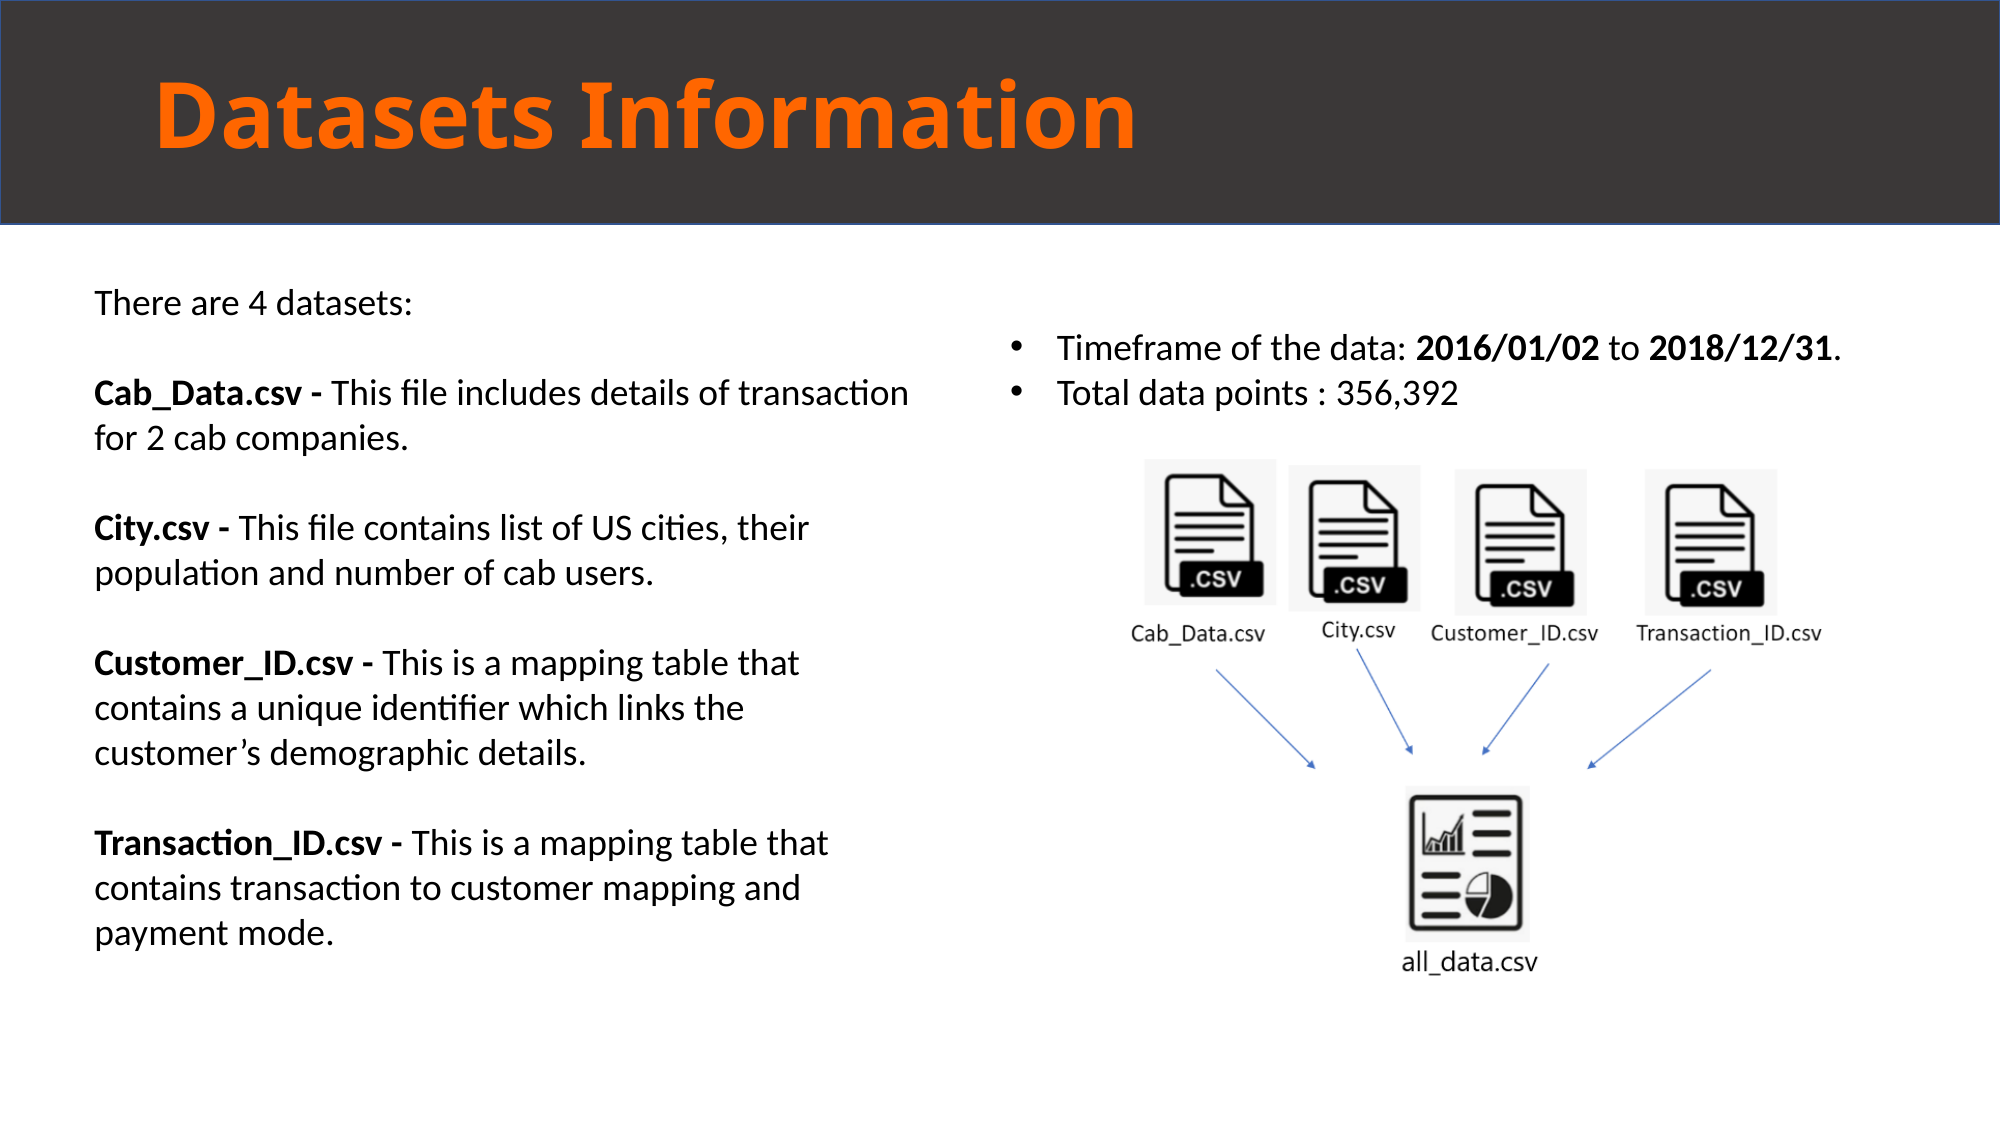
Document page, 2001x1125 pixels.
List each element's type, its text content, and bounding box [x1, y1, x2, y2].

picture [1126, 458, 1823, 993]
text_box There are 4 datasets: Cab_Data.csv - This file includes details of transaction for 2 cab companies. City.csv - This file contains list of US cities, their population and number of cab users. Customer_ID.csv - This is a mapping table that contains a unique identifier which links the customer’s demographic details. Transaction_ID.csv - This is a mapping table that contains transaction to customer mapping and payment mode. [79, 270, 931, 1005]
text_box [0, 0, 2000, 225]
text_box Timeframe of the data: 2016/01/02 to 2018/12/31. Total data points : 356,392 [995, 270, 1858, 555]
title Datasets Information [137, 9, 1863, 228]
